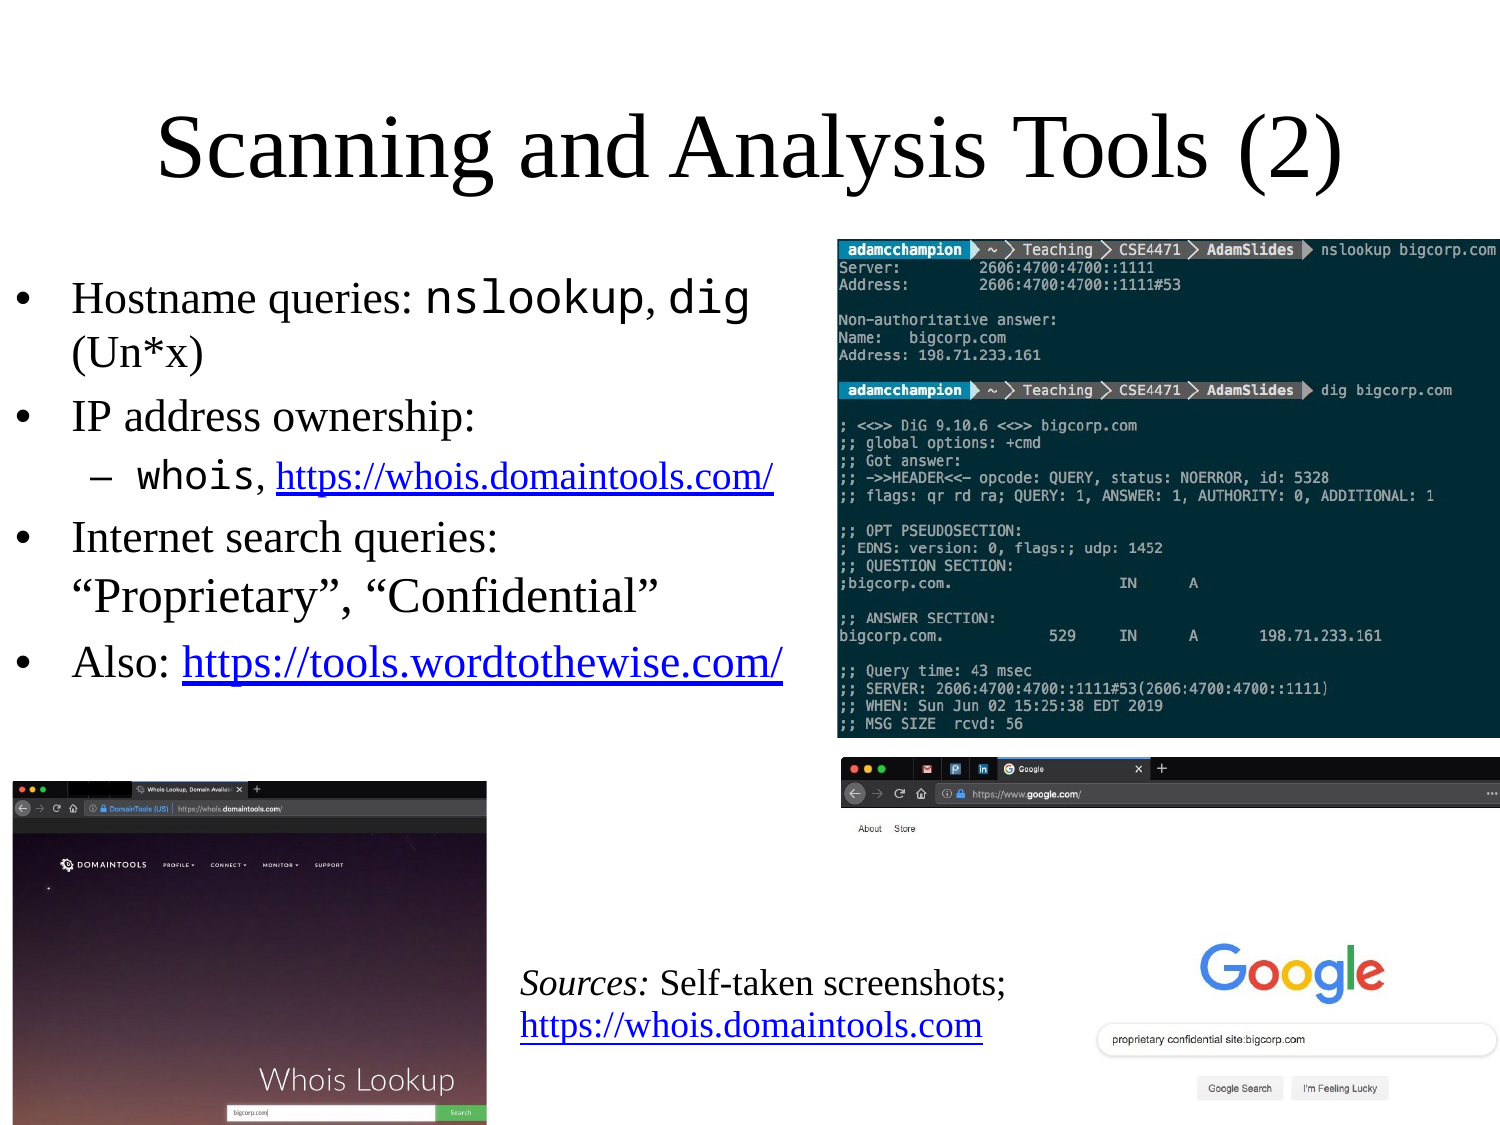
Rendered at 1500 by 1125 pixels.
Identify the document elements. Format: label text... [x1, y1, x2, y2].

text_box Sources: Self-taken screenshots; https://whois.domaintools.com [518, 960, 1014, 1048]
text_box Tools [1009, 95, 1231, 192]
text_box [841, 757, 1500, 1102]
text_box [837, 239, 1500, 738]
text_box (2) [1235, 95, 1360, 192]
text_box Scanning and Analysis • Hostname queries: nslookup, dig (Un*x) • IP address ownership: – whois, https://whois.domaintools.com/ • Internet search queries: “Proprietary”, “Confidential” • Also: https://tools.wordtothewise.com/ [12, 95, 1007, 696]
text_box [12, 781, 487, 1125]
